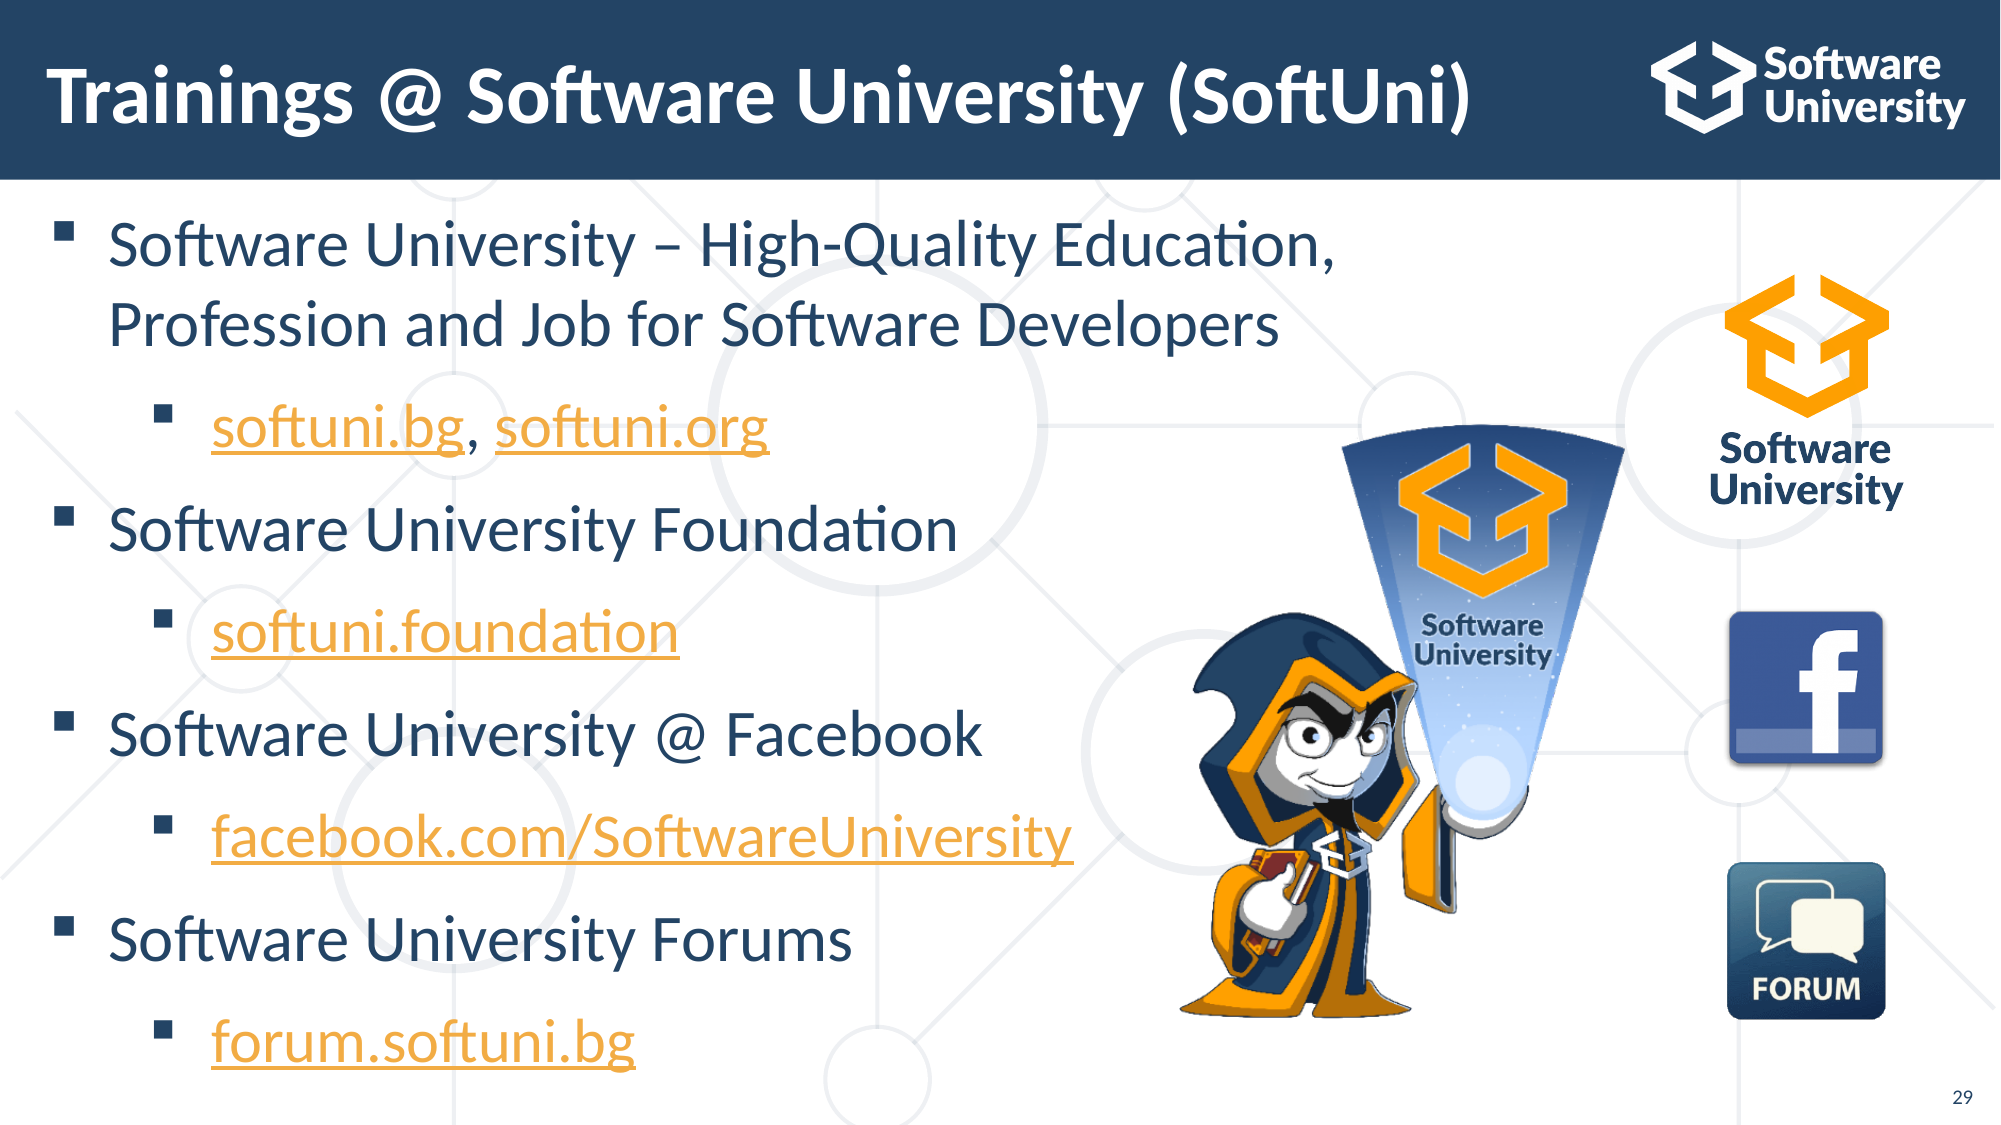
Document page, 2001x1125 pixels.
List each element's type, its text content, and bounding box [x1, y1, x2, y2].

picture [1726, 861, 1886, 1020]
picture [1651, 41, 1966, 134]
picture [1708, 274, 1904, 517]
text_box 29 [1927, 1067, 1989, 1117]
picture [1458, 423, 1627, 1020]
picture [1723, 605, 1889, 773]
list Software University – High-Quality Education, Profession and Job for Software Developers softuni.bg, softuni.org Software University Foundation softuni.foundation Software University @ Facebook facebook.com/SoftwareUniversity Software University Forums forum.softuni.bg [31, 193, 1458, 1094]
title Trainings @ Software University (SoftUni) [28, 17, 1627, 163]
